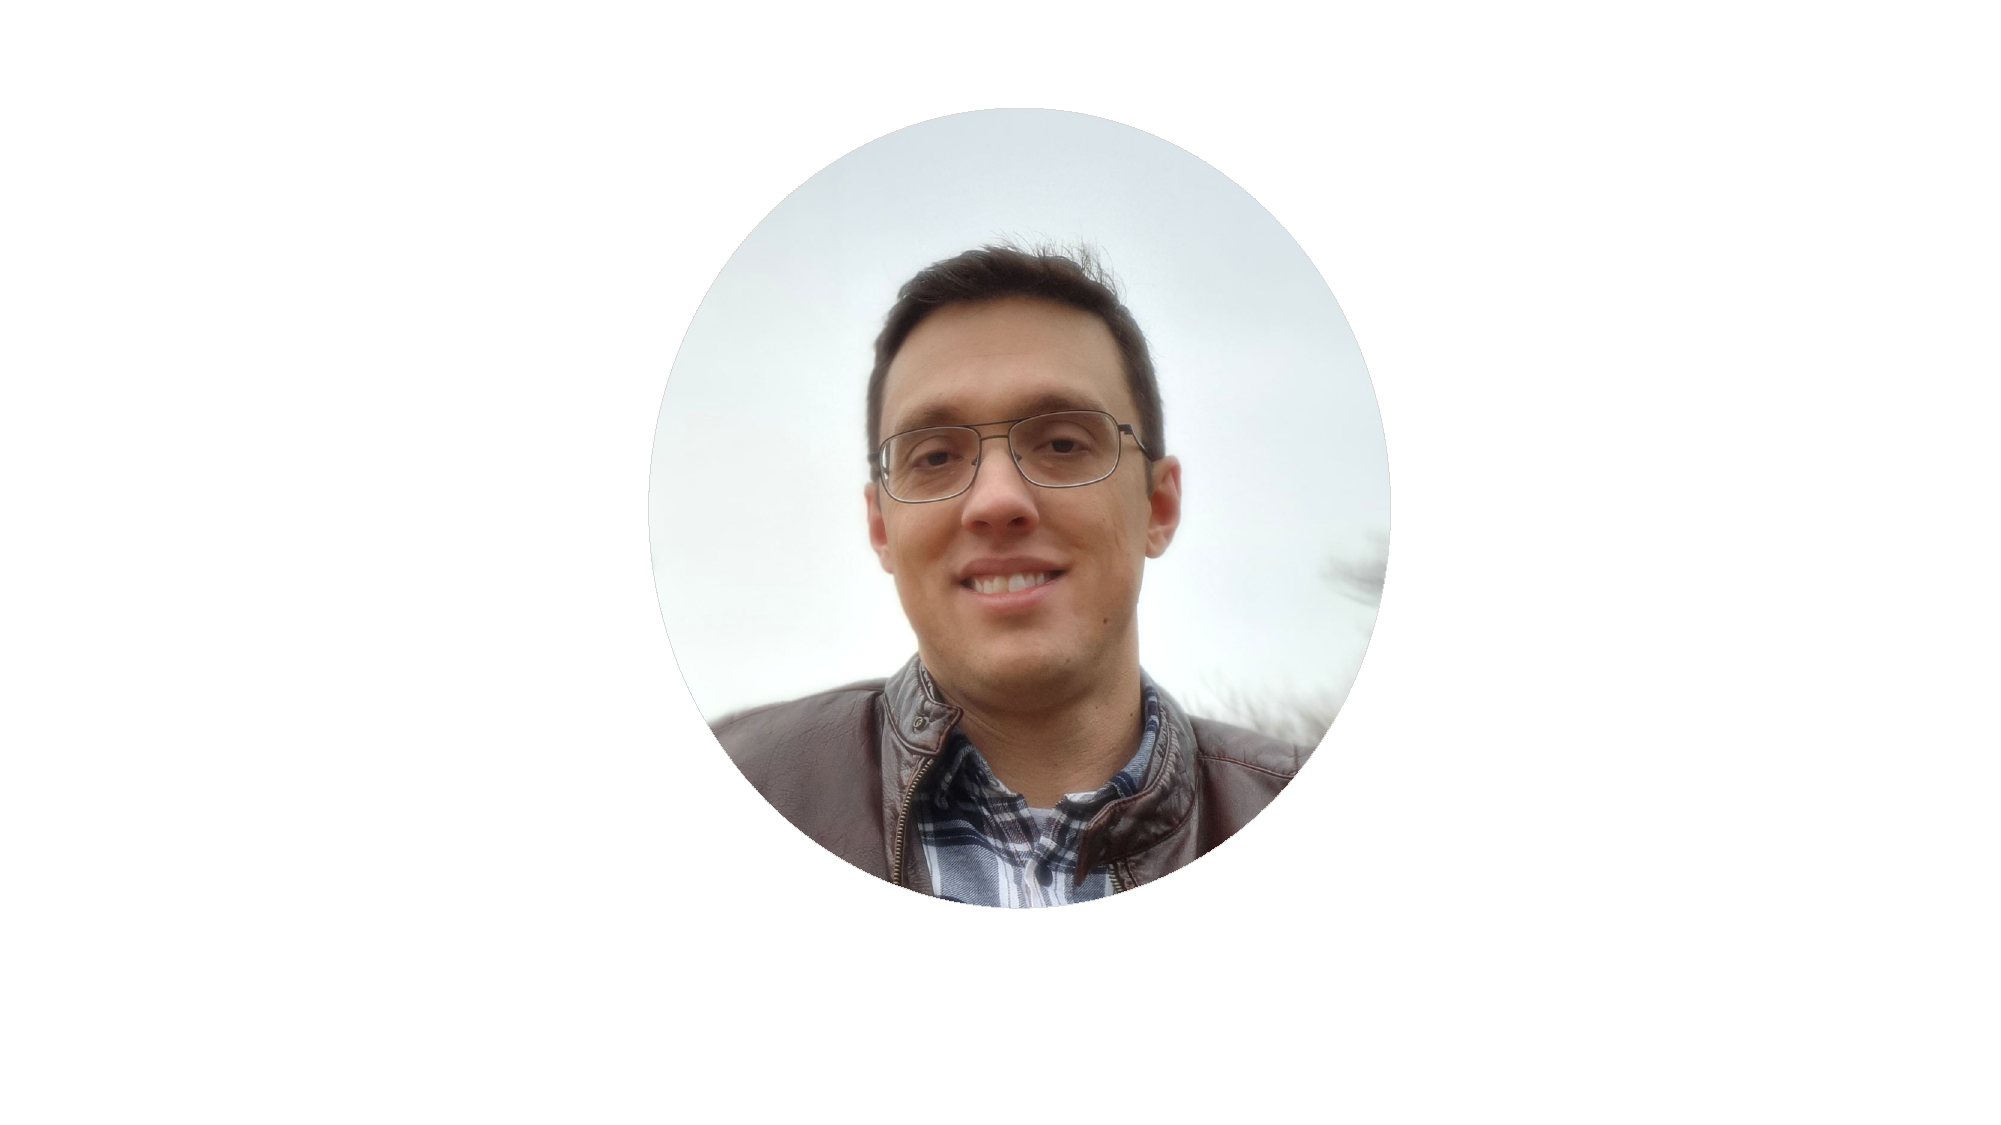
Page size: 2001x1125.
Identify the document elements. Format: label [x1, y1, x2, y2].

text_box [604, 0, 1438, 995]
